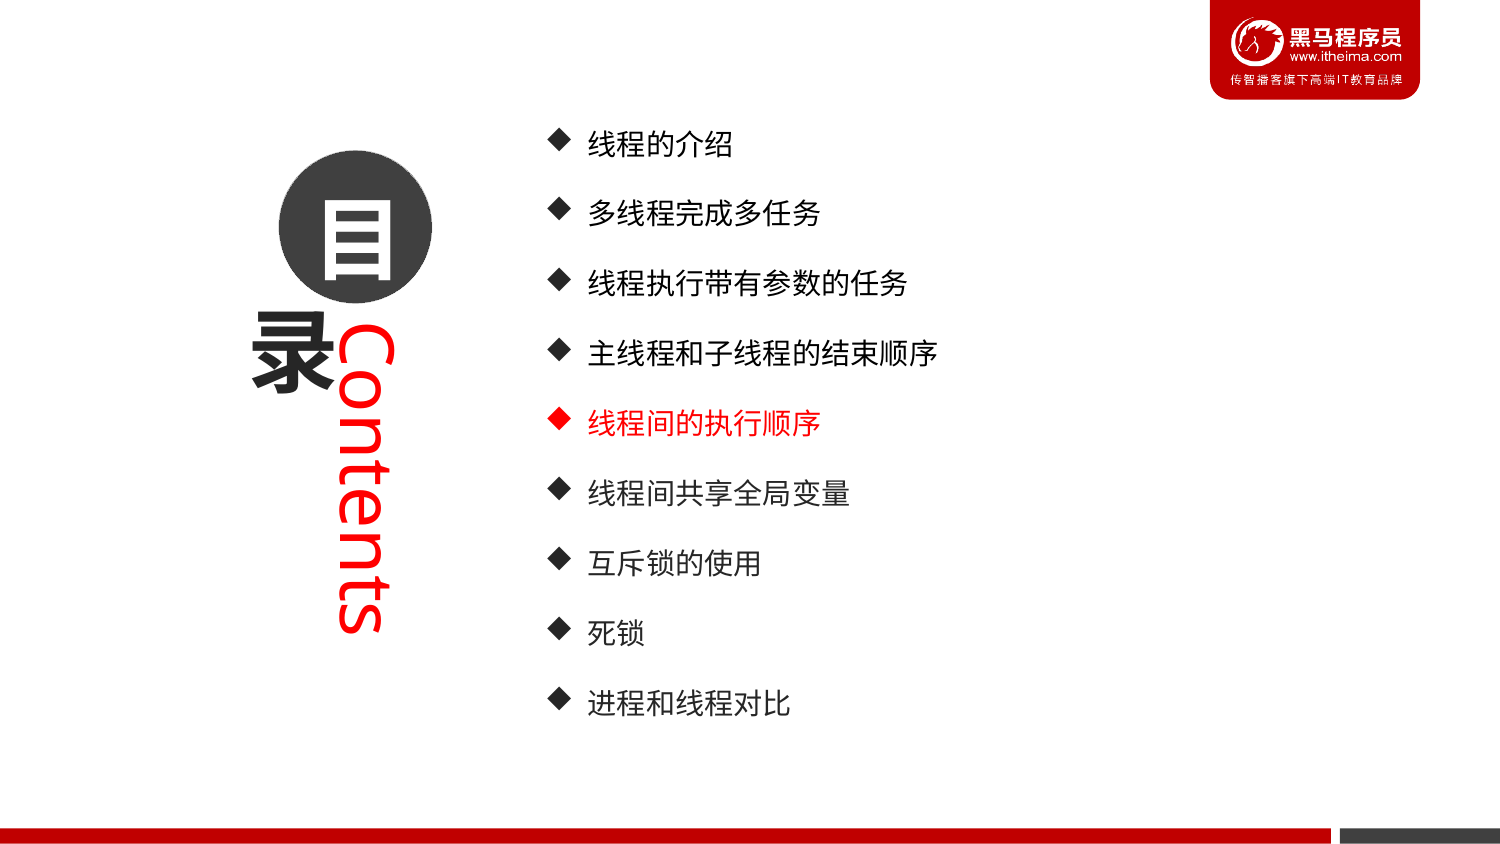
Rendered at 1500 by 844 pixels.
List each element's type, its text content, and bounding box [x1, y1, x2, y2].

picture [1212, 8, 1421, 94]
text_box Contents [321, 314, 427, 749]
text_box 录 [218, 288, 339, 410]
text_box 目 [278, 150, 433, 304]
text_box 线程的介绍 多线程完成多任务 线程执行带有参数的任务 主线程和子线程的结束顺序 线程间的执行顺序 线程间共享全局变量 互斥锁的使用 死锁 进程和线程对比 [530, 83, 1239, 798]
